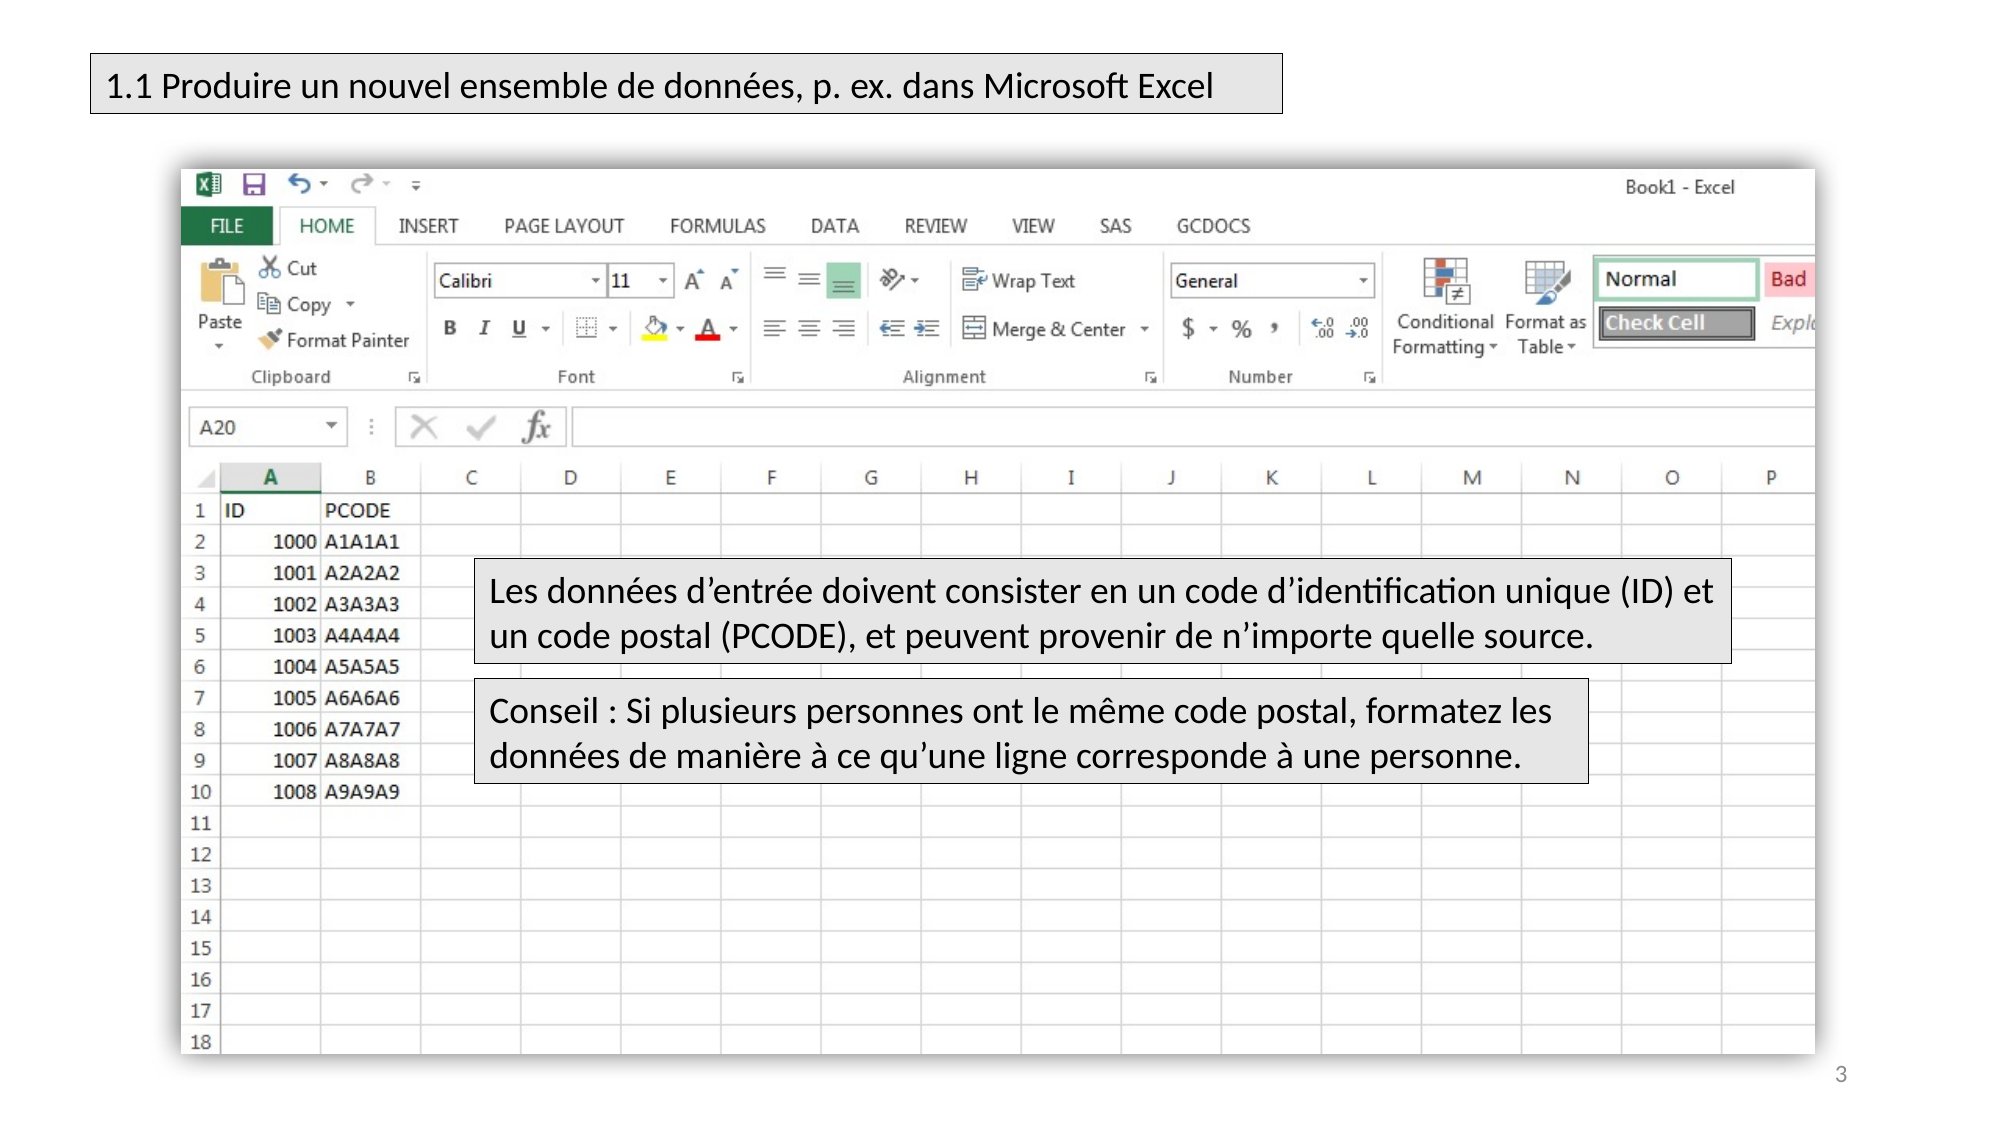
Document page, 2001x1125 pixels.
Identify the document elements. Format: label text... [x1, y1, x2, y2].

text_box 1.1 Produire un nouvel ensemble de données, p. ex. dans Microsoft Excel [90, 53, 1283, 114]
picture [181, 169, 1815, 1054]
slide_number 3 [1412, 1042, 1863, 1103]
